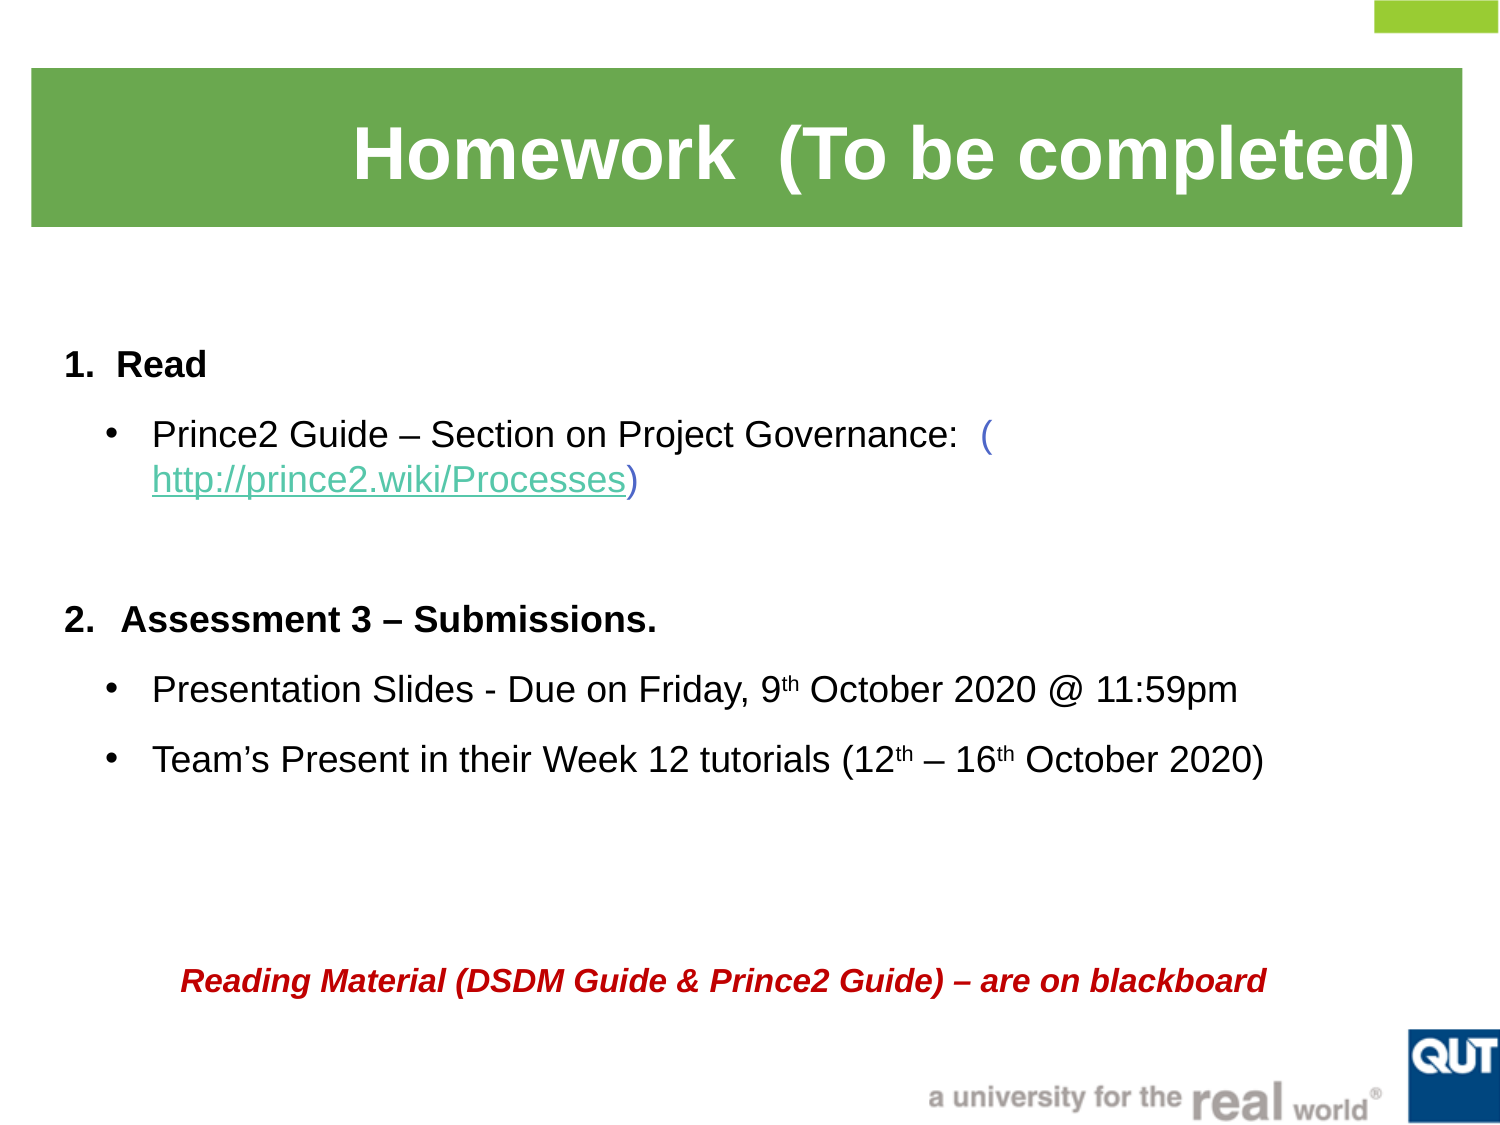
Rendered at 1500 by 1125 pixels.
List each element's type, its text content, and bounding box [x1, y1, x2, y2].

text_box Homework (To be completed) [46, 85, 1454, 213]
picture [928, 1028, 1500, 1125]
picture [1373, 0, 1500, 35]
text_box Reading Material (DSDM Guide & Prince2 Guide) – are on blackboard [127, 952, 1321, 1007]
text_box 1. Read Prince2 Guide – Section on Project Governance: (http://prince2.wiki/Processes) Assessment 3 – Submissions. Presentation Slides - Due on Friday, 9th October 2020 @ 11:59pm Team’s Present in their Week 12 tutorials (12th – 16th October 2020) [49, 332, 1451, 788]
